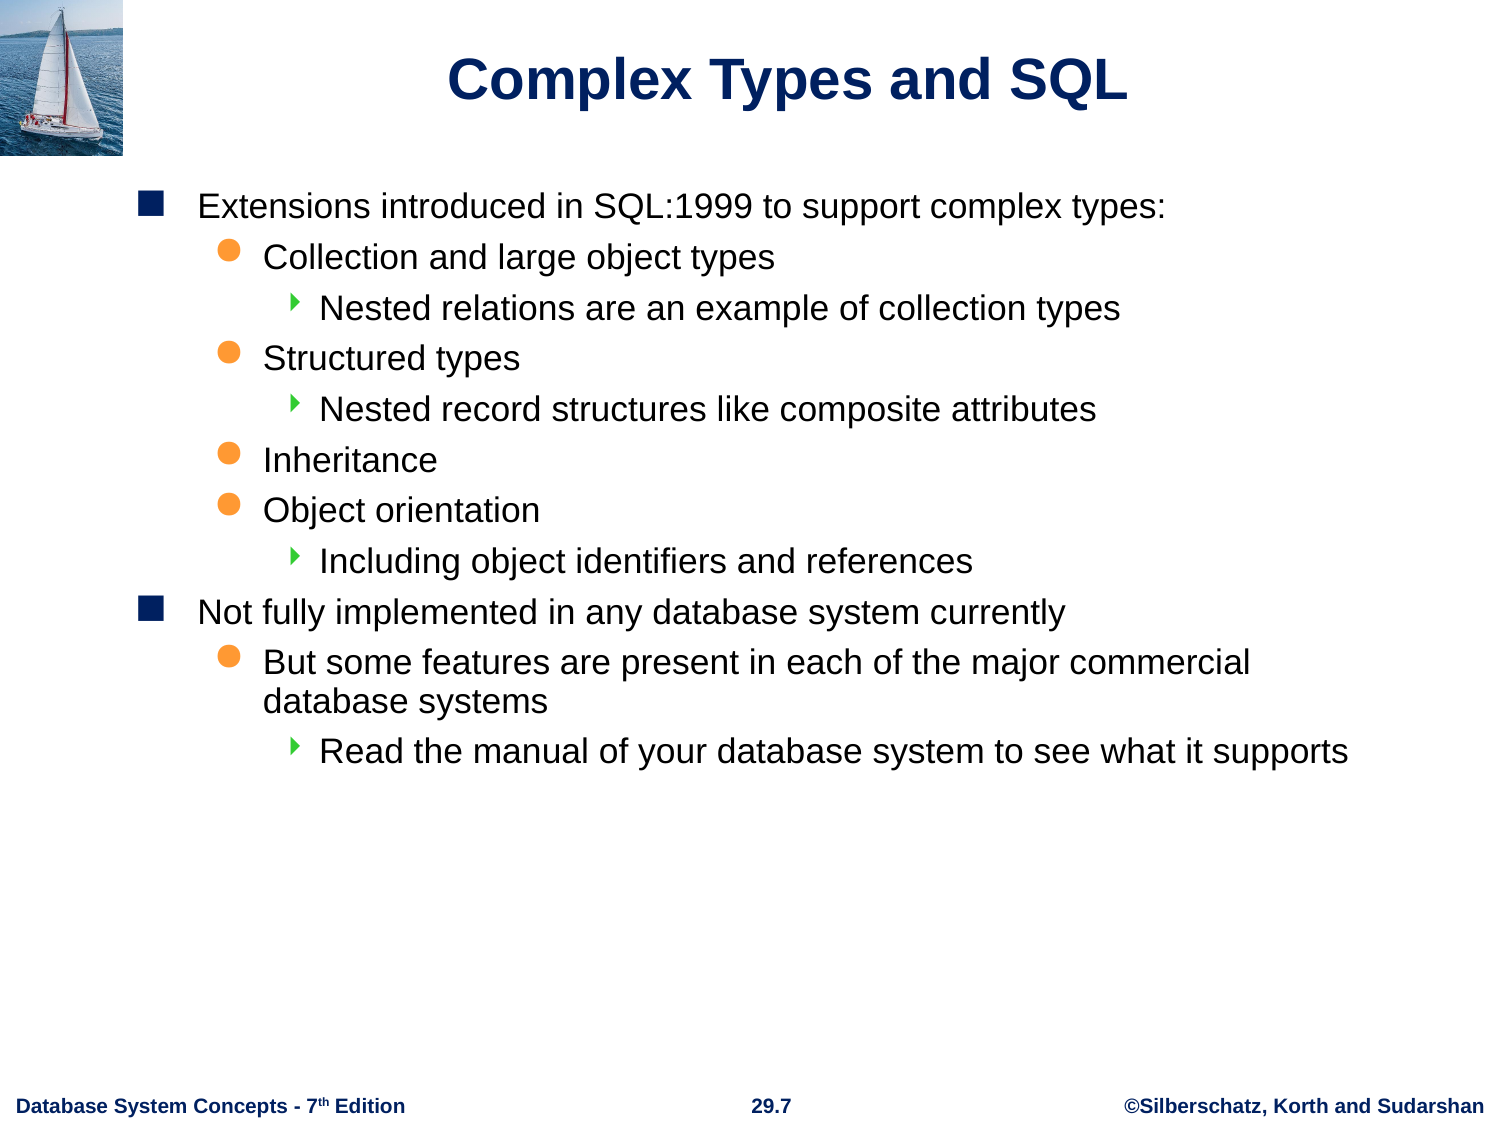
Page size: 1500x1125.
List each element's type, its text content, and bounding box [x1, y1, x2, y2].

picture [0, 0, 123, 156]
list Extensions introduced in SQL:1999 to support complex types: Collection and large object types Nested relations are an example of collection types Structured types Nested record structures like composite attributes Inheritance Object orientation Including object identifiers and references Not fully implemented in any database system currently But some features are present in each of the major commercial database systems Read the manual of your database system to see what it supports [126, 180, 1398, 903]
title Complex Types and SQL [125, 18, 1452, 120]
